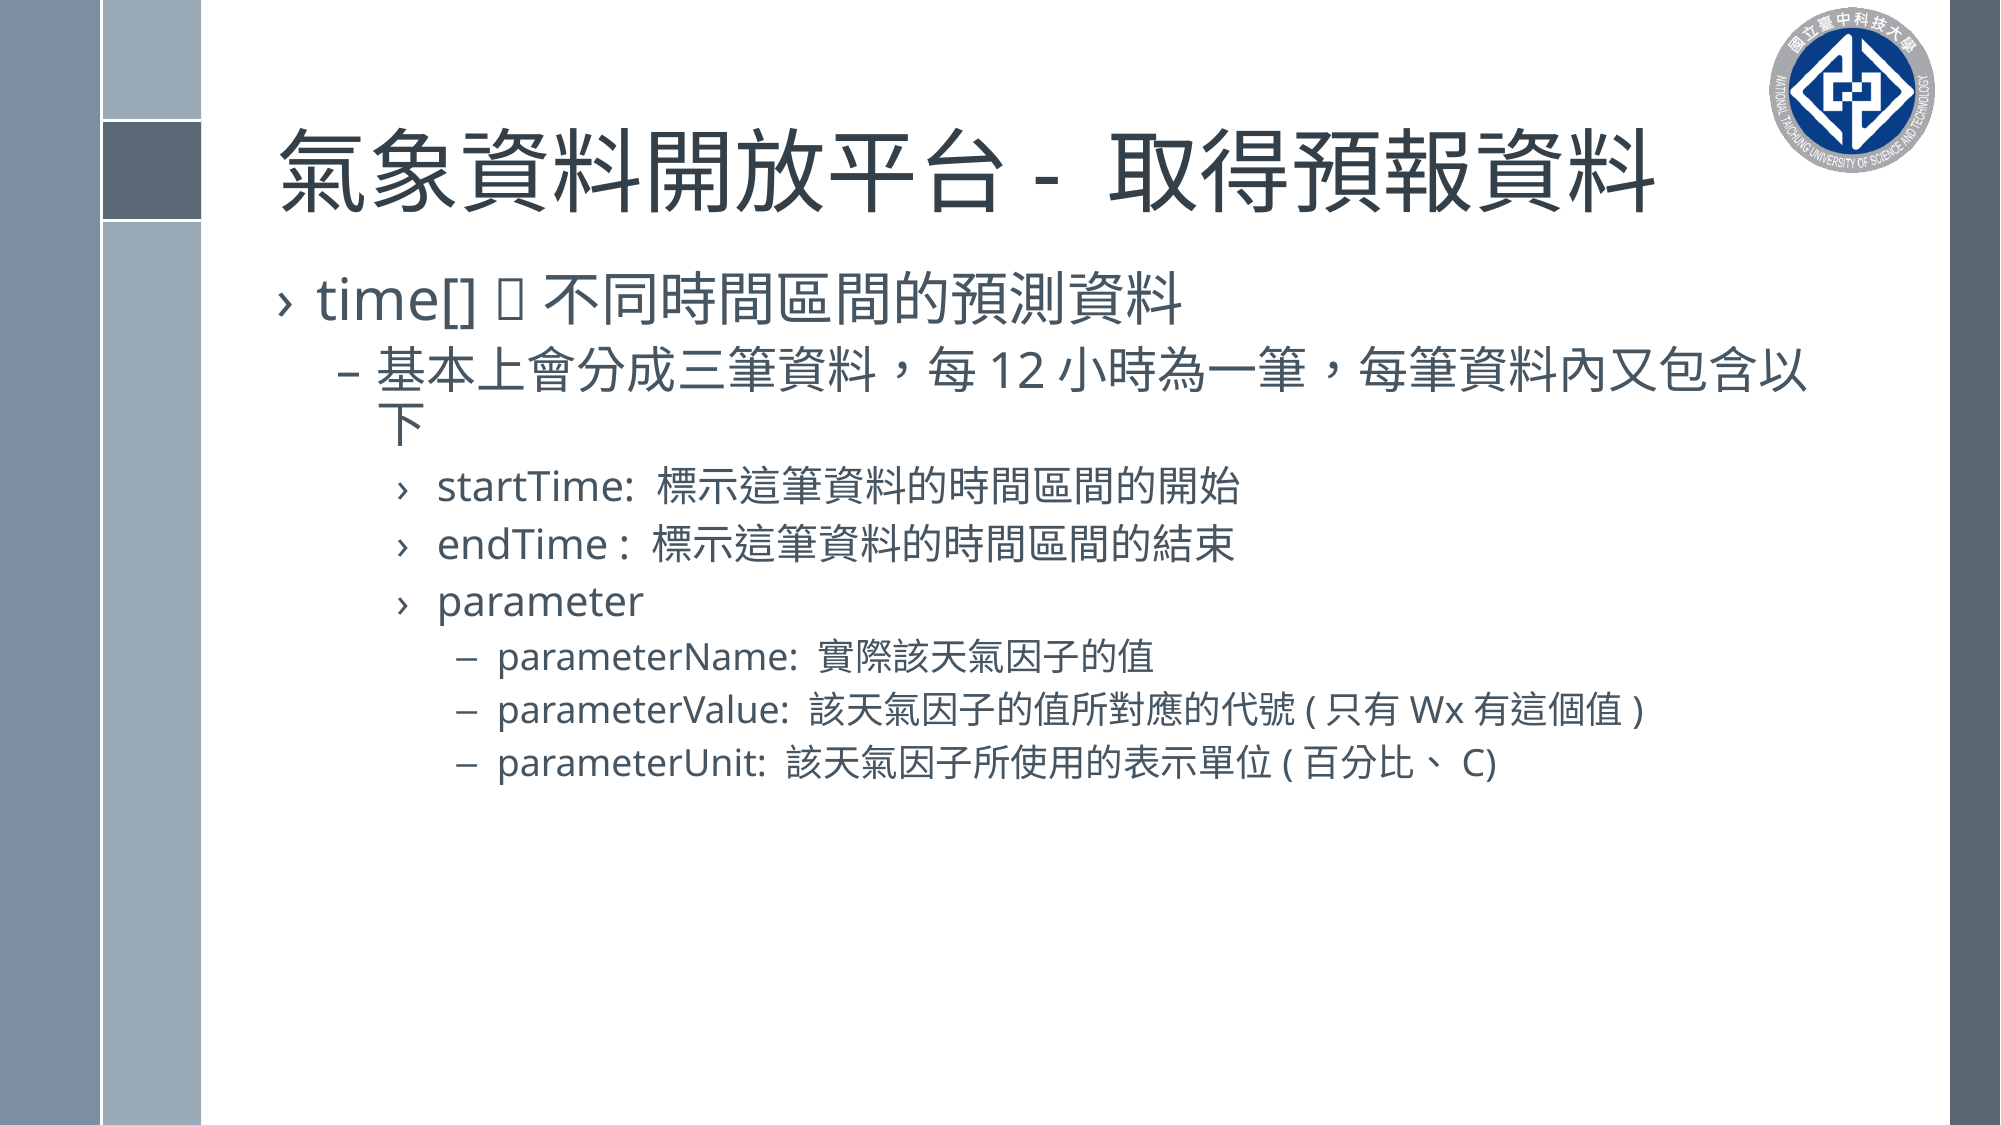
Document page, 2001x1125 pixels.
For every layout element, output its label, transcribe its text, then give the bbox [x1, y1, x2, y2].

title 氣象資料開放平台- 取得預報資料 [261, 29, 1867, 233]
picture [1769, 7, 1935, 173]
list time[] 不同時間區間的預測資料 基本上會分成三筆資料，每12小時為一筆，每筆資料內又包含以下 startTime: 標示這筆資料的時間區間的開始 endTime : 標示這筆資料的時間區間的結束 parameter parameterName: 實際該天氣因子的值 parameterValue: 該天氣因子的值所對應的代號(只有Wx有這個值) parameterUnit: 該天氣因子所使用的表示單位(百分比、C) [261, 262, 1867, 1013]
